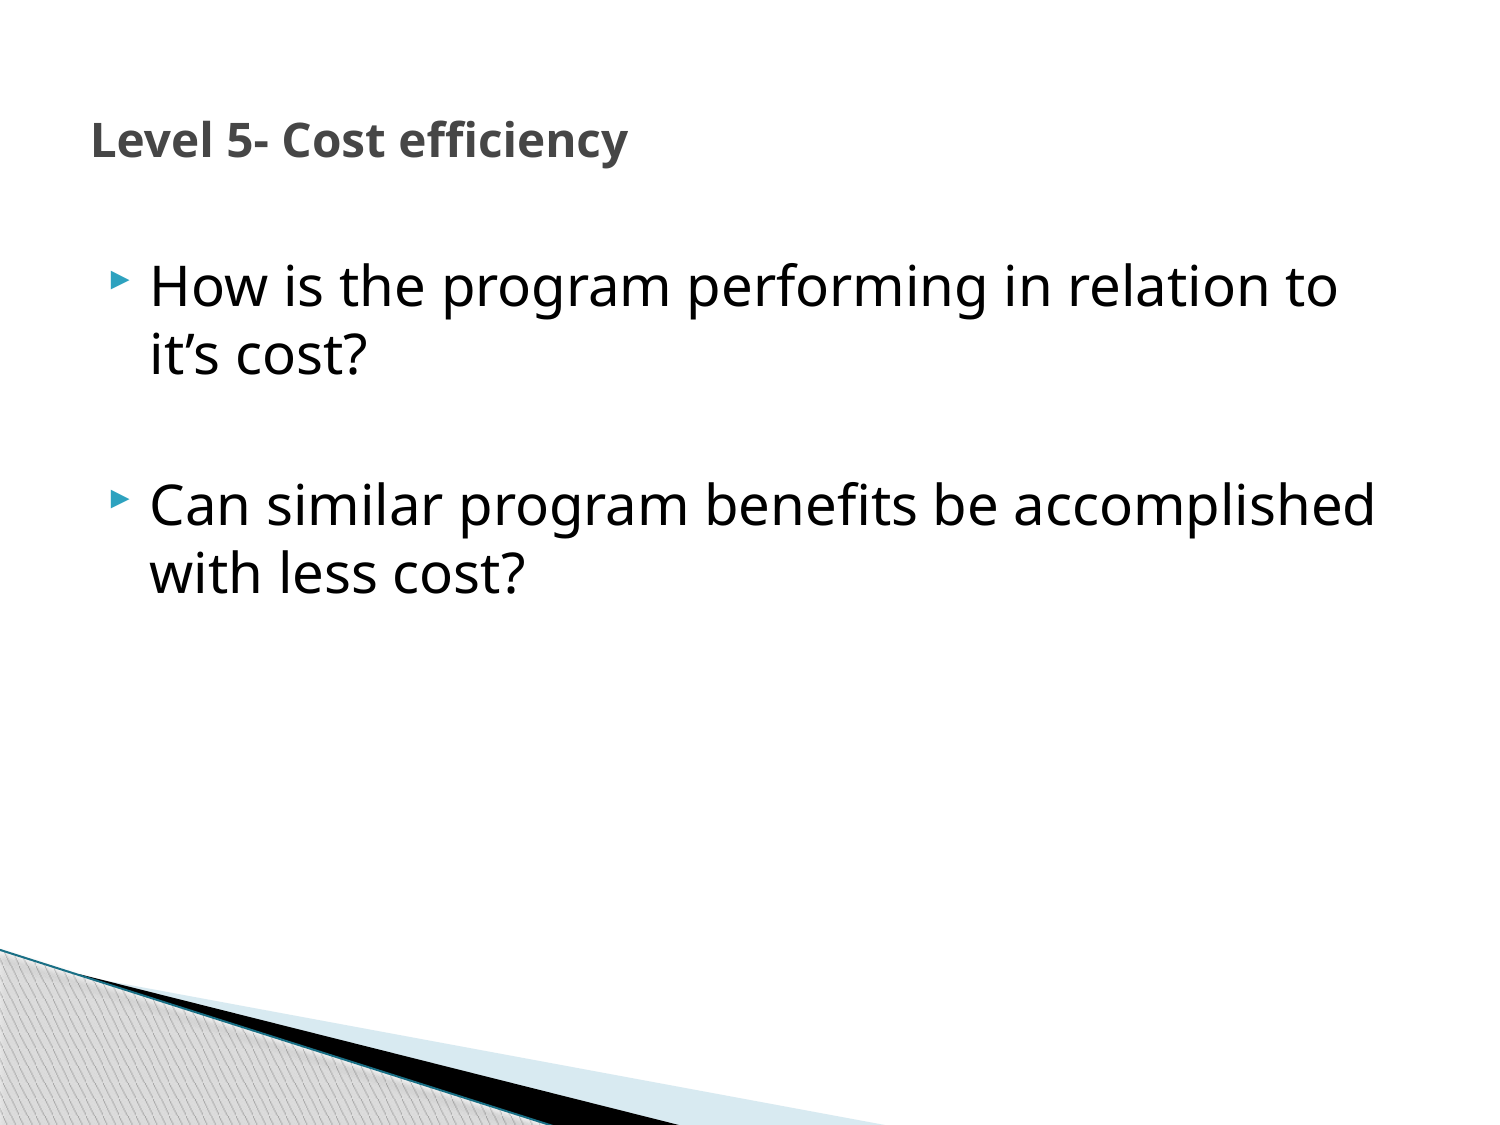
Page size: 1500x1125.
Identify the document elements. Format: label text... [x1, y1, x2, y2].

title Level 5- Cost efficiency [75, 45, 1425, 233]
list How is the program performing in relation to it’s cost? Can similar program benefits be accomplished with less cost? [75, 243, 1425, 986]
